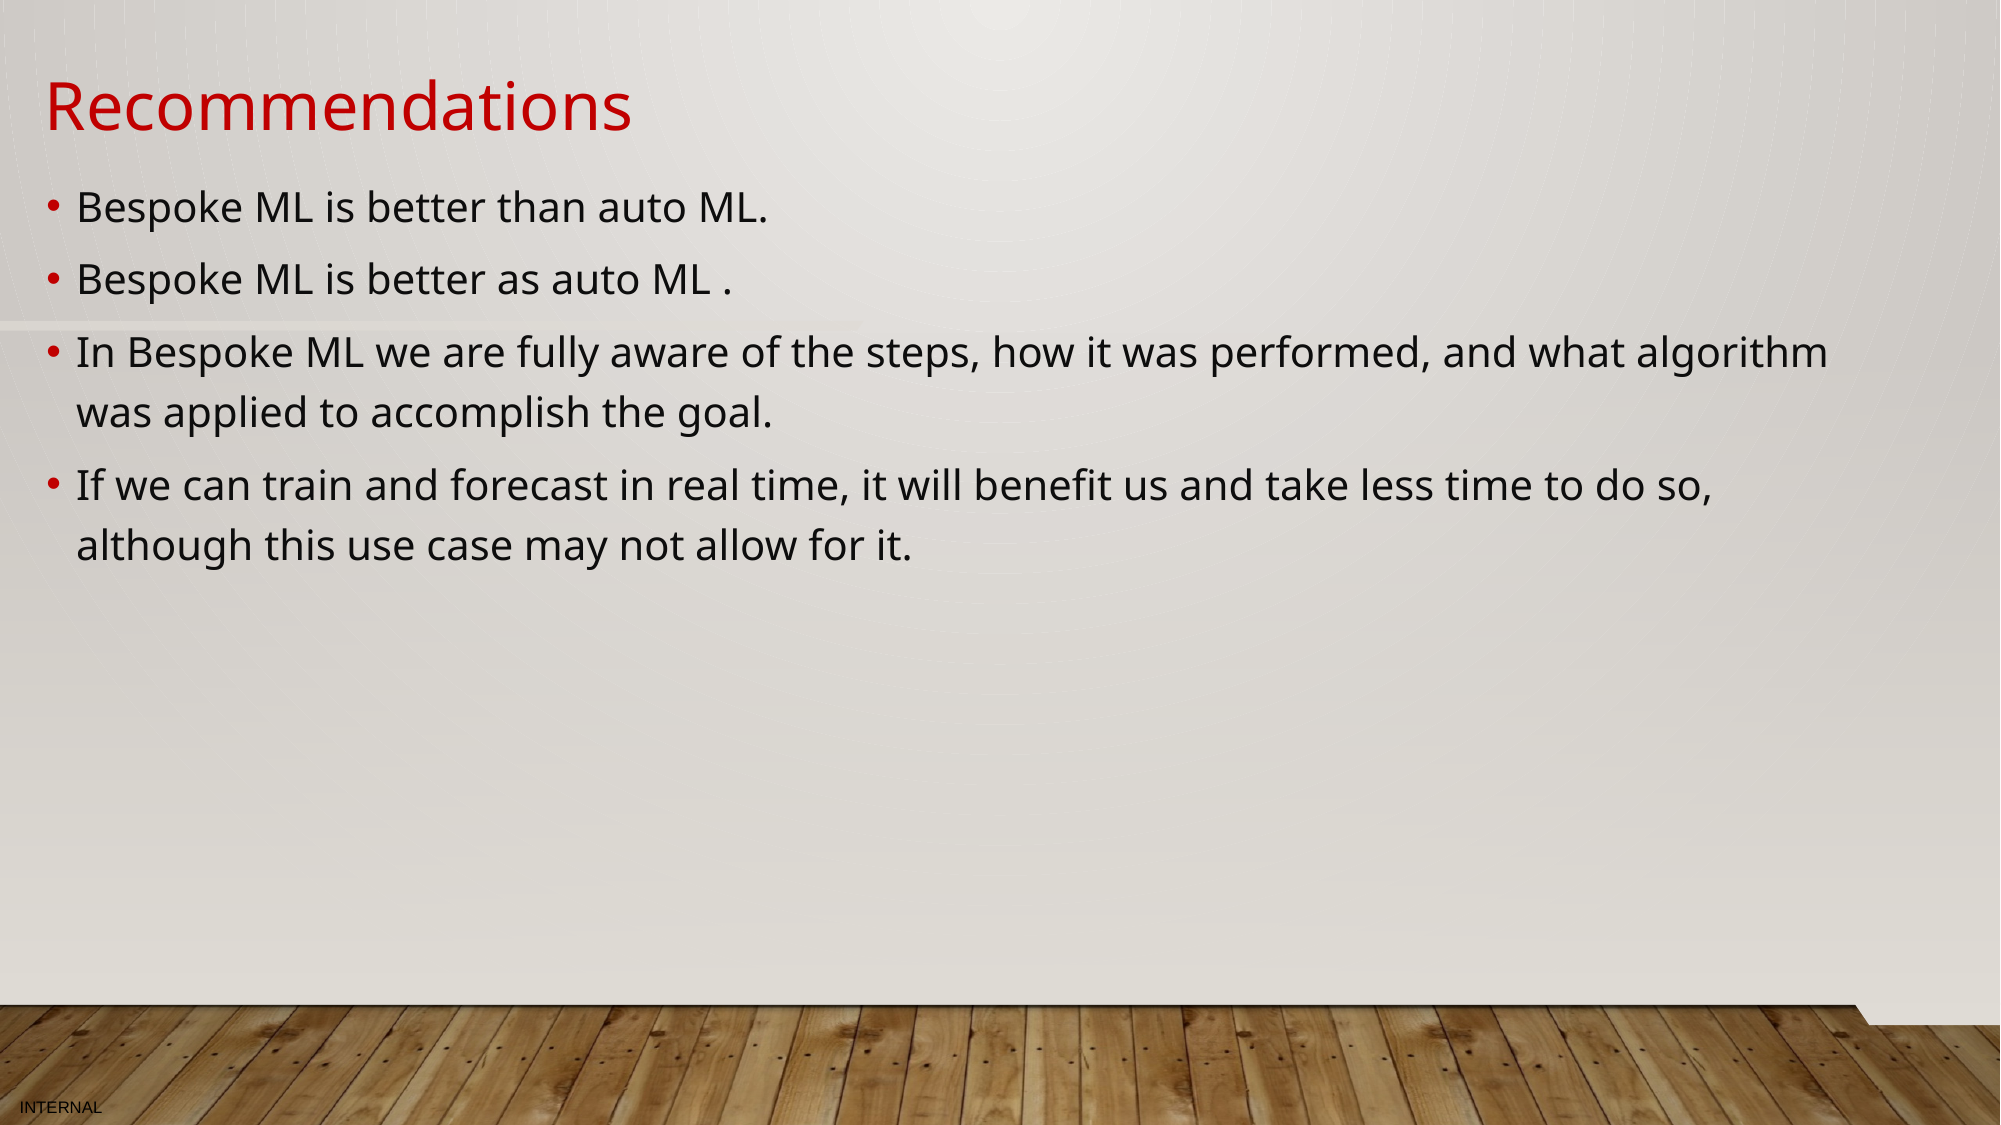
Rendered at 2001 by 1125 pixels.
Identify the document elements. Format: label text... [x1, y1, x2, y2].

list Recommendations [29, 40, 755, 164]
picture [0, 1005, 2000, 1125]
list Bespoke ML is better than auto ML. Bespoke ML is better as auto ML . In Bespoke ML we are fully aware of the steps, how it was performed, and what algorithm was applied to accomplish the goal. If we can train and forecast in real time, it will benefit us and take less time to do so, although this use case may not allow for it. [46, 163, 1910, 786]
